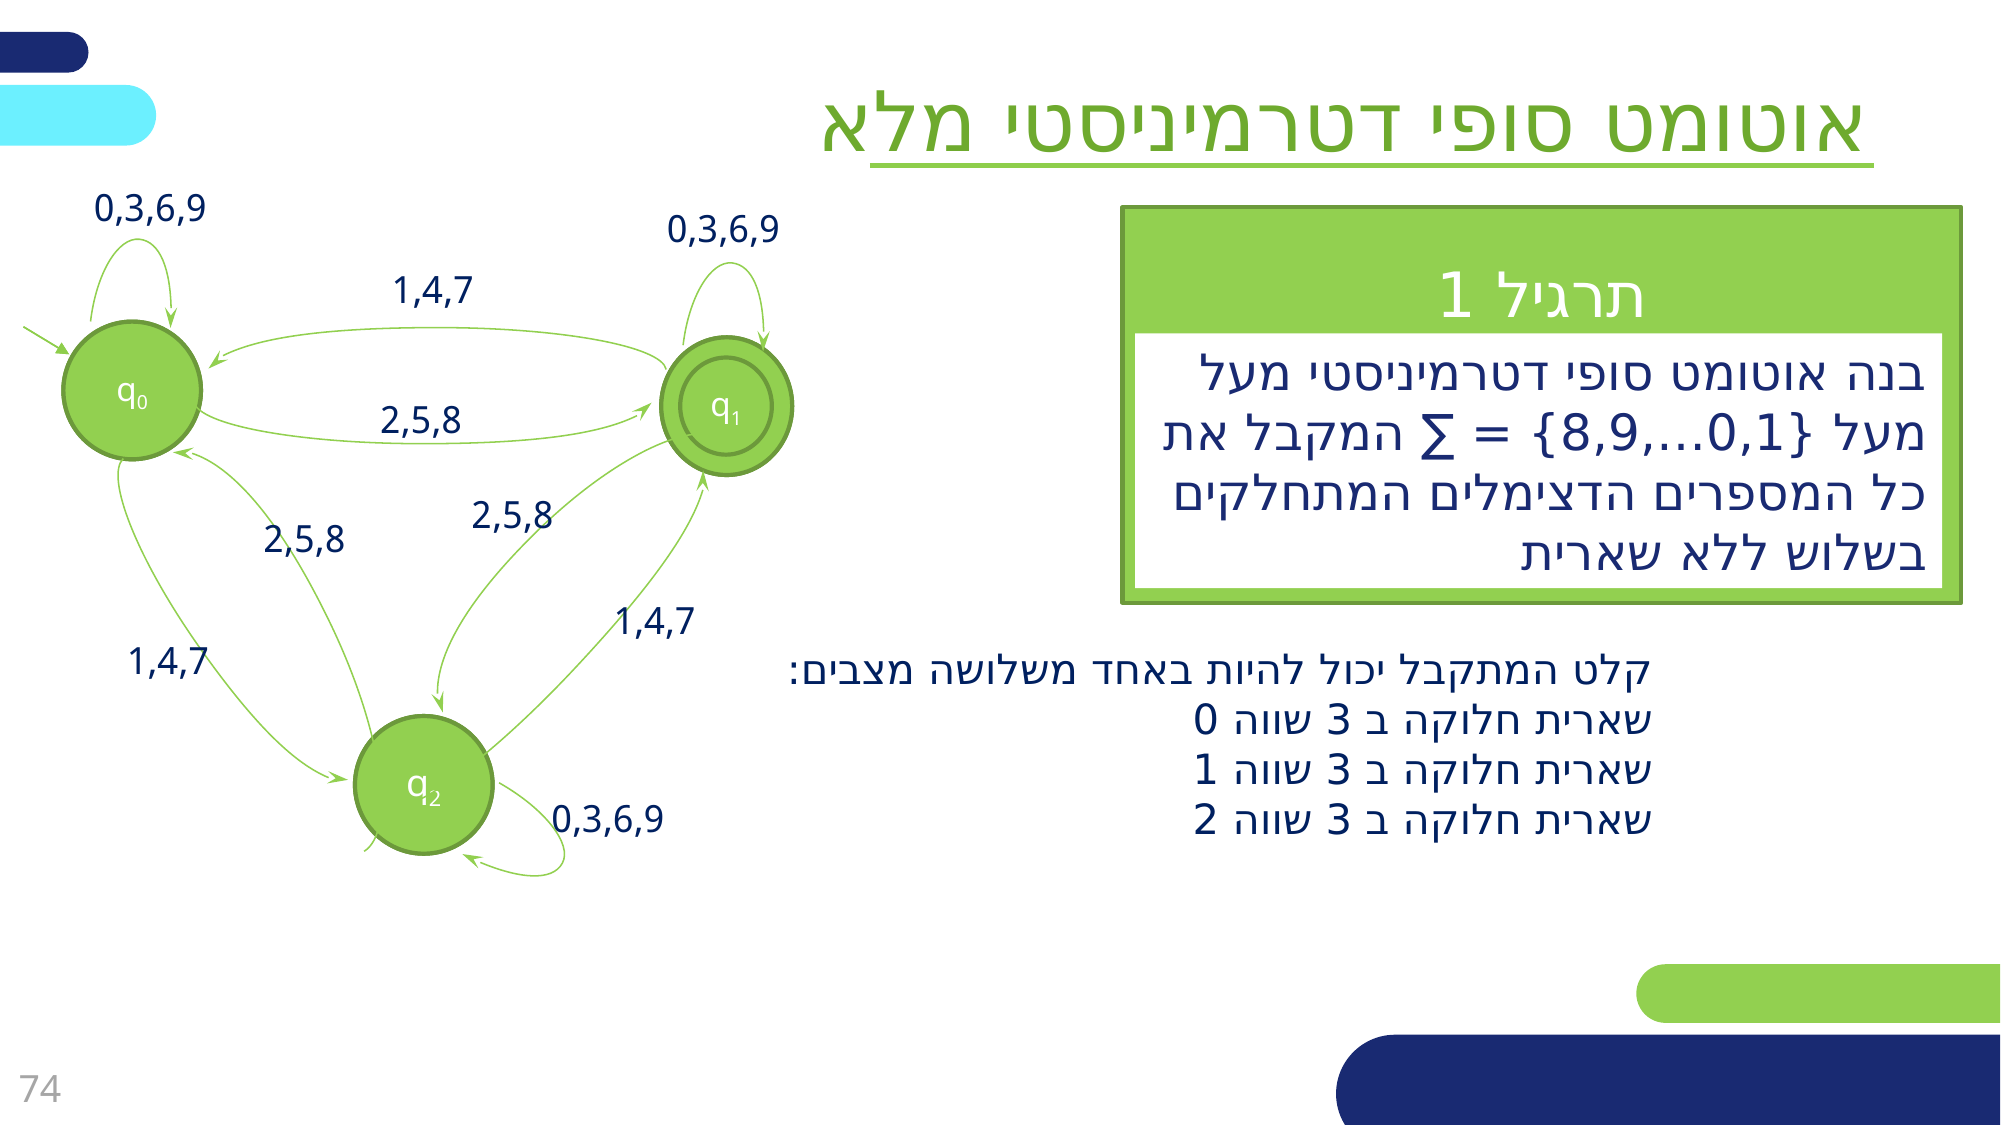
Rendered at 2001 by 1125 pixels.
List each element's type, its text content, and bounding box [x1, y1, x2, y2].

text_box בנה אוטומט סופי דטרמיניסטי מעל מעל {0,1…,8,9} = ∑ המקבל את כל המספרים הדצימלים המתחלקים בשלוש ללא שארית [1135, 333, 1943, 589]
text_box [23, 176, 795, 894]
text_box אוטומט סופי דטרמיניסטי מלא [659, 60, 1884, 176]
text_box תרגיל 1 [1120, 205, 1963, 605]
text_box קלט המתקבל יכול להיות באחד משלושה מצבים: שארית חלוקה ב 3 שווה 0 שארית חלוקה ב 3 שווה 1 שארית חלוקה ב 3 שווה 2 [799, 635, 1668, 851]
